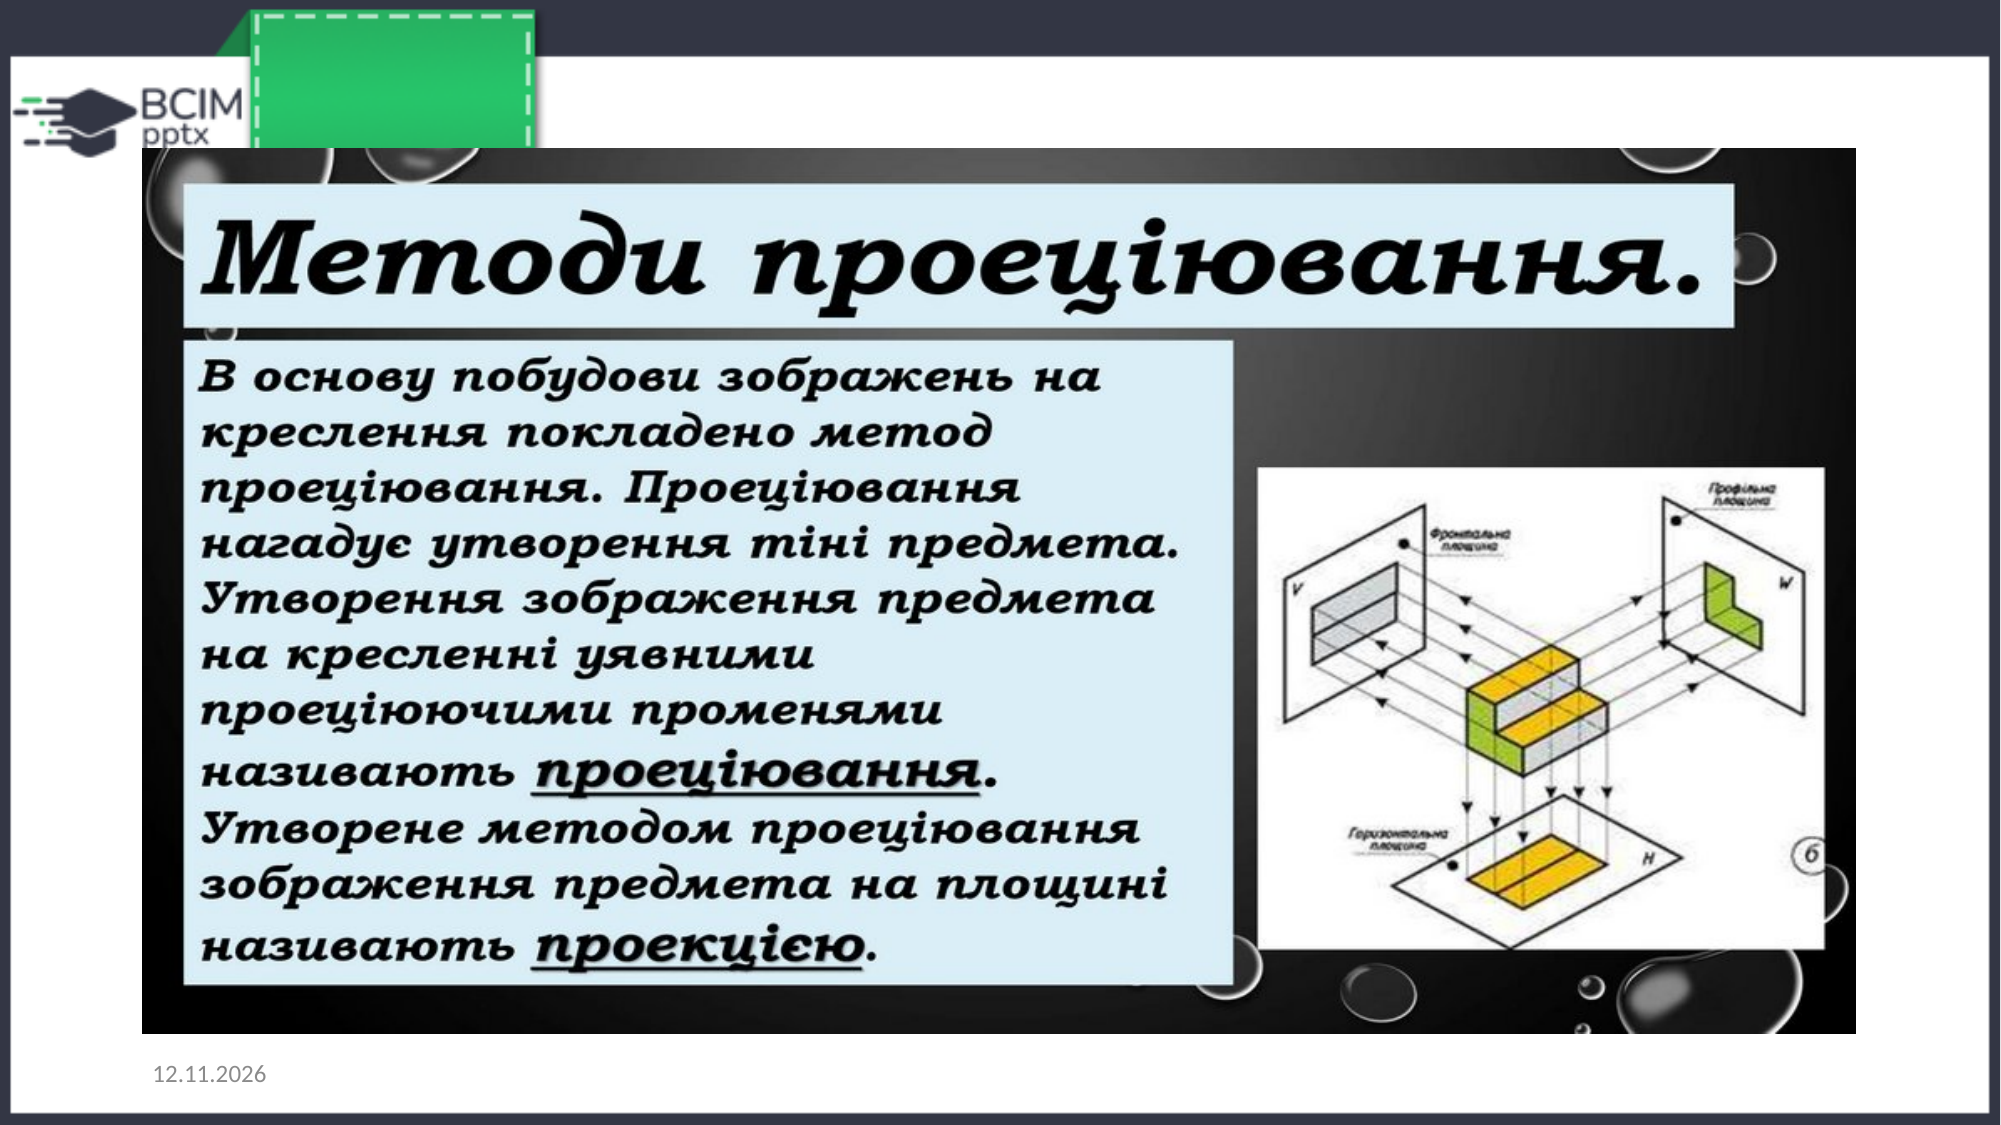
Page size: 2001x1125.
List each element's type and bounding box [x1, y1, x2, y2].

slide_number [137, 1042, 588, 1103]
picture [0, 0, 2001, 1125]
